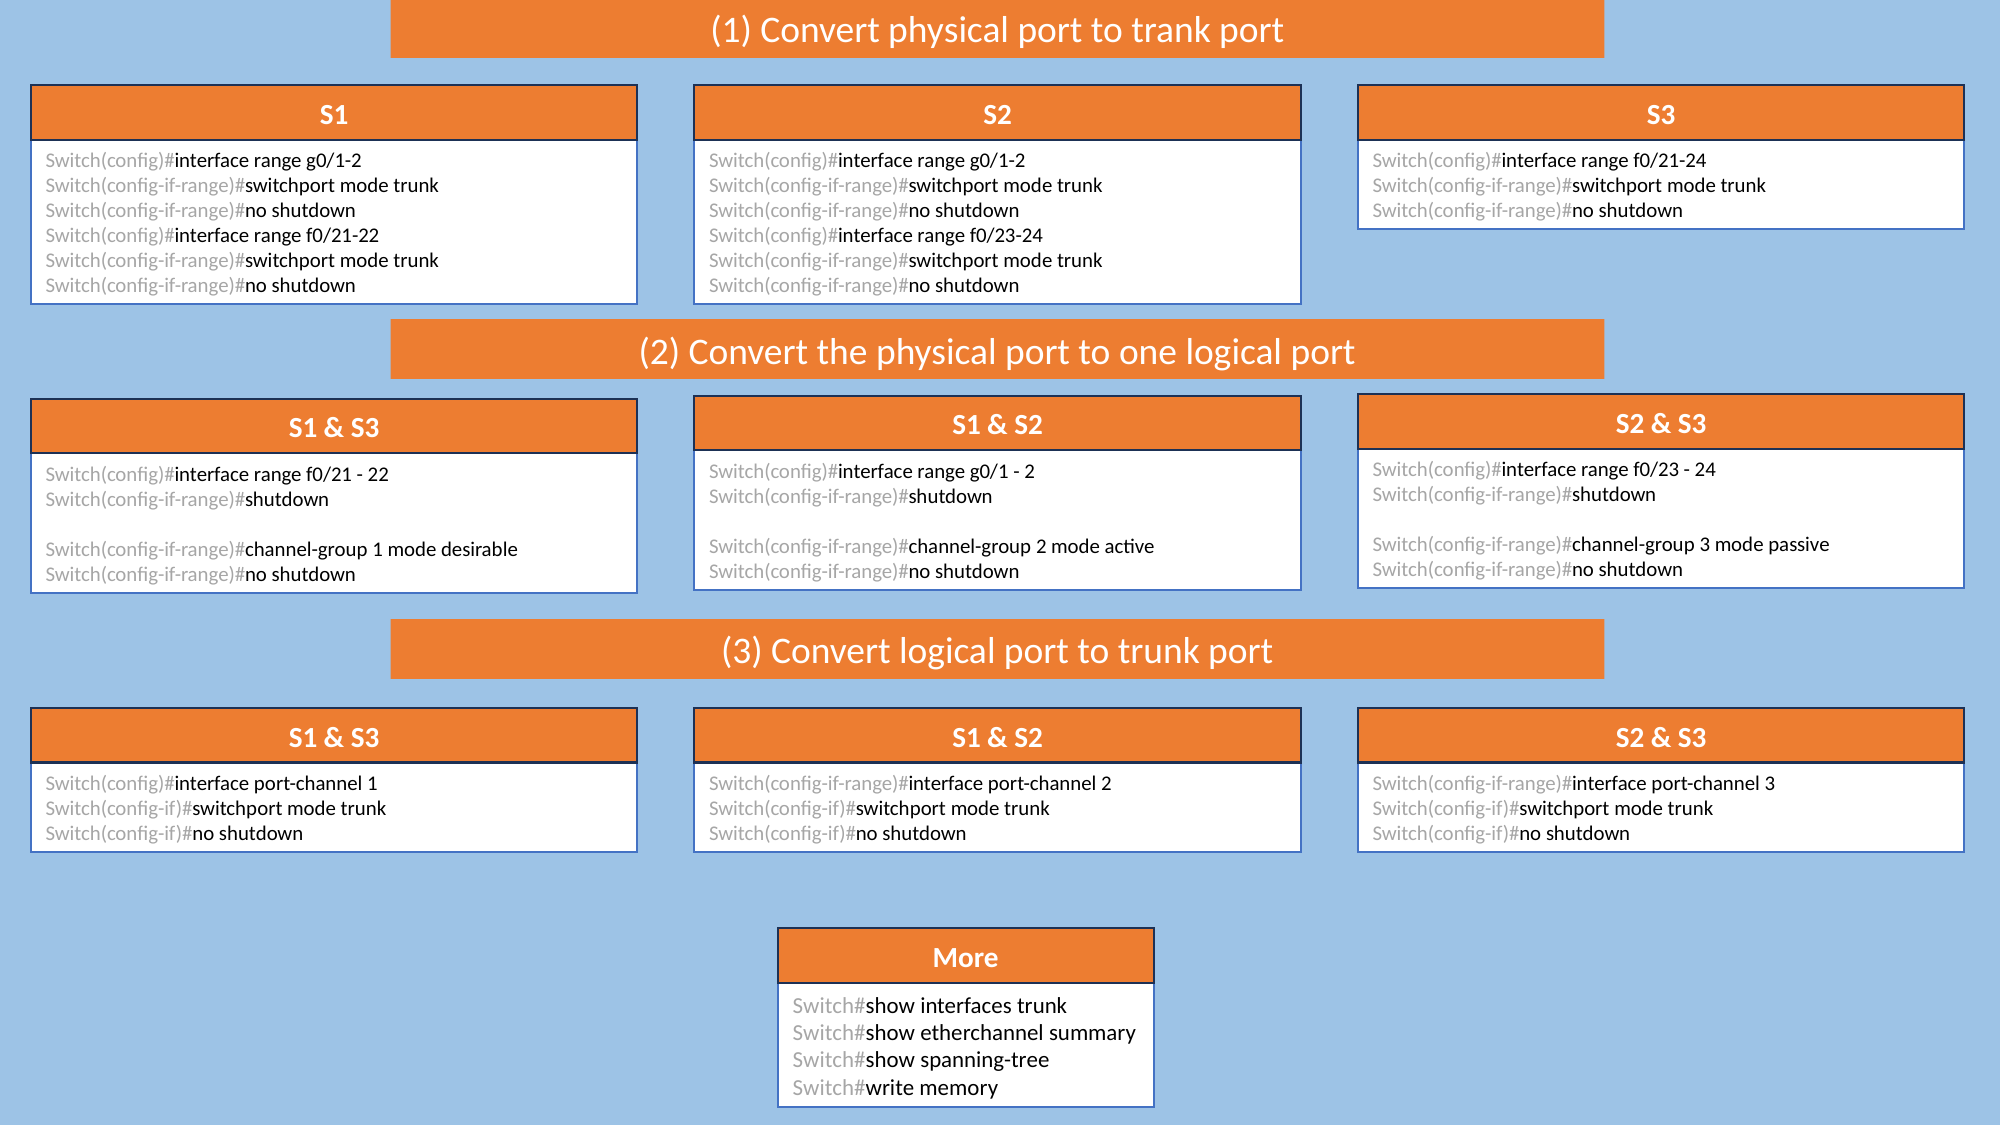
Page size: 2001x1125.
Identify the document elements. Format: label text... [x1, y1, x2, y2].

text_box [30, 707, 638, 854]
text_box (3) Convert logical port to trunk port [390, 619, 1605, 679]
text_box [1357, 394, 1965, 590]
text_box (1) Convert physical port to trank port [390, 0, 1605, 58]
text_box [694, 395, 1301, 592]
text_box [694, 85, 1301, 307]
text_box (2) Convert the physical port to one logical port [390, 319, 1605, 379]
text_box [1357, 707, 1965, 854]
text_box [30, 398, 638, 595]
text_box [777, 928, 1154, 1109]
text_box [694, 707, 1301, 854]
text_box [1357, 85, 1965, 231]
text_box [30, 85, 638, 307]
